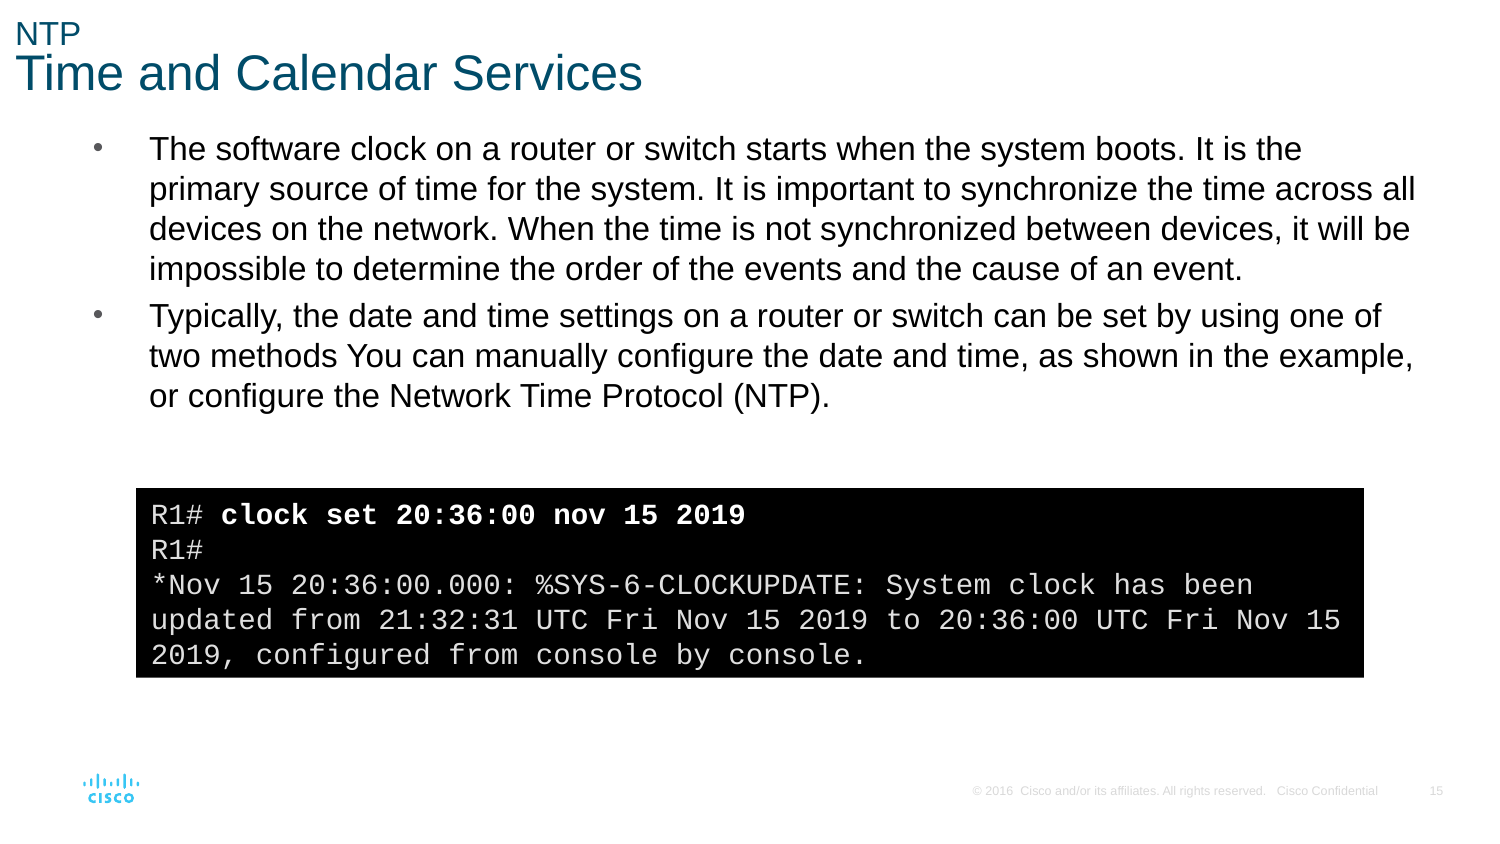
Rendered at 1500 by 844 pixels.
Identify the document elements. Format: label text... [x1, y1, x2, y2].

list The software clock on a router or switch starts when the system boots. It is the primary source of time for the system. It is important to synchronize the time across all devices on the network. When the time is not synchronized between devices, it will be impossible to determine the order of the events and the cause of an event. Typically, the date and time settings on a router or switch can be set by using one of two methods You can manually configure the date and time, as shown in the example, or configure the Network Time Protocol (NTP). [77, 120, 1437, 466]
text_box R1# clock set 20:36:00 nov 15 2019 R1# *Nov 15 20:36:00.000: %SYS-6-CLOCKUPDATE: System clock has been updated from 21:32:31 UTC Fri Nov 15 2019 to 20:36:00 UTC Fri Nov 15 2019, configured from console by console. [136, 488, 1364, 678]
title NTP Time and Calendar Services [0, 0, 1369, 121]
